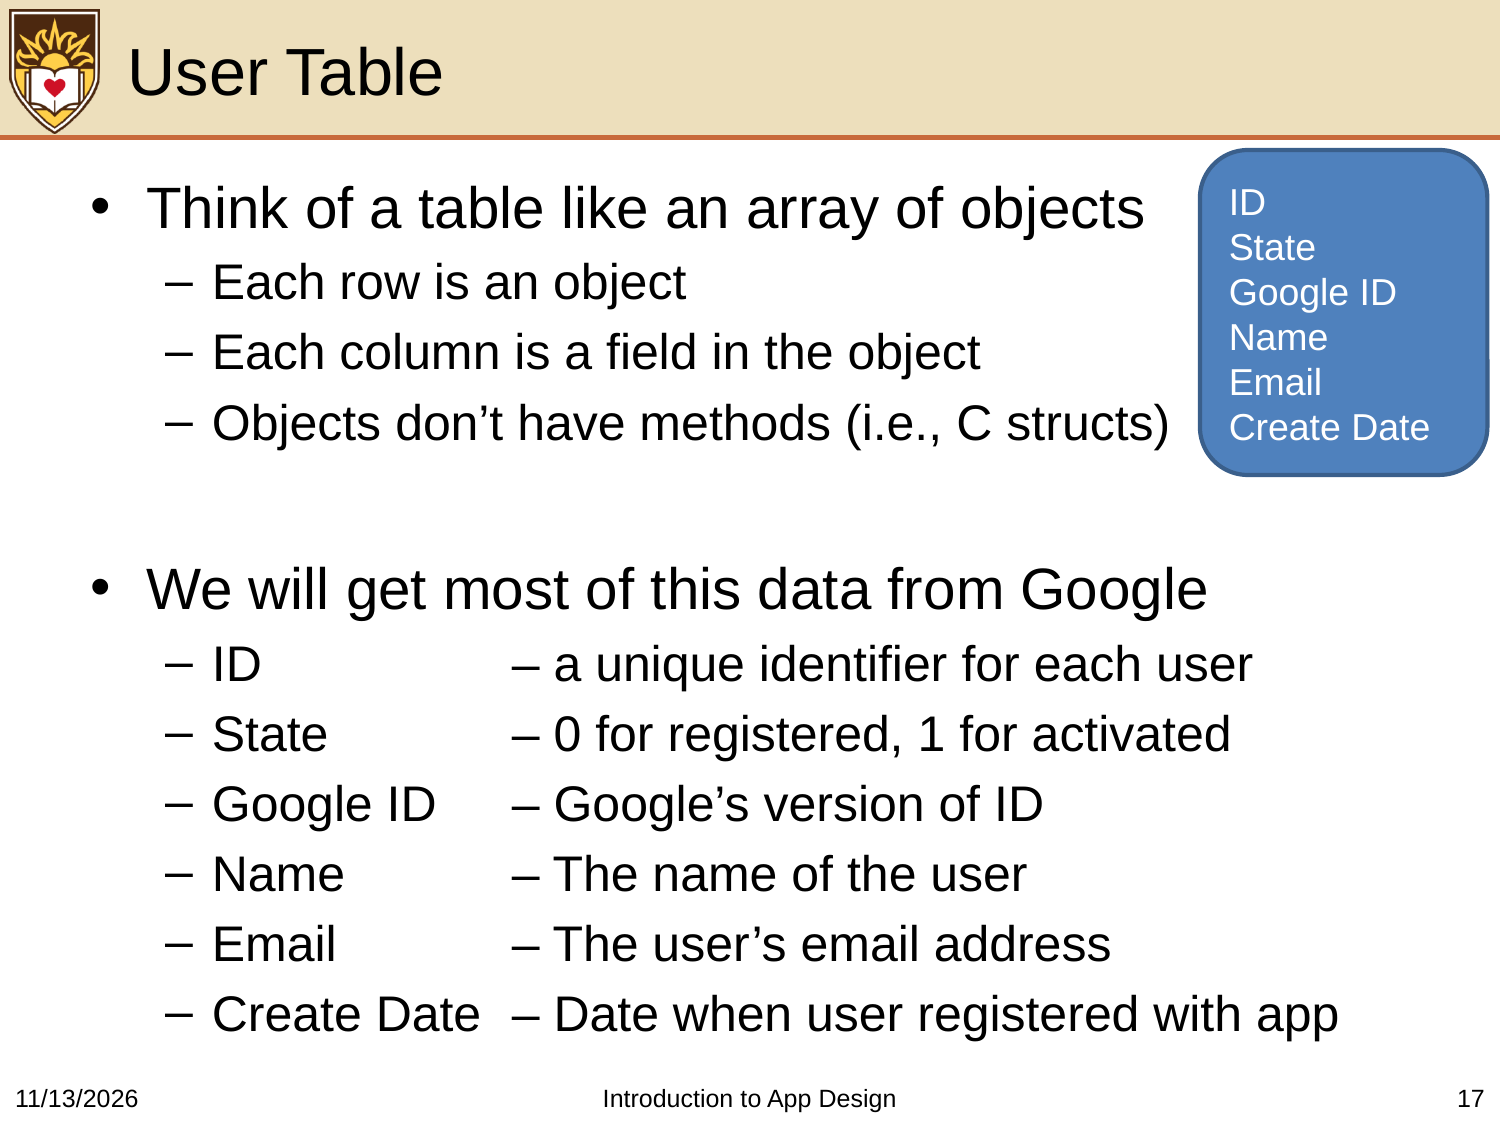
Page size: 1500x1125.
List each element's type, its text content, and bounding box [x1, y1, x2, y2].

list Think of a table like an array of objects Each row is an object Each column is a field in the object Objects don’t have methods (i.e., C structs) We will get most of this data from Google ID – a unique identifier for each user State – 0 for registered, 1 for activated Google ID – Google’s version of ID Name – The name of the user Email – The user’s email address Create Date – Date when user registered with app [75, 162, 1425, 1063]
picture [9, 9, 100, 134]
text_box ID State Google ID Name Email Create Date [1197, 147, 1490, 478]
title User Table [112, 0, 1500, 138]
footer Introduction to App Design [175, 1074, 1325, 1125]
slide_number 17 [1325, 1074, 1500, 1125]
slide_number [0, 1074, 175, 1125]
